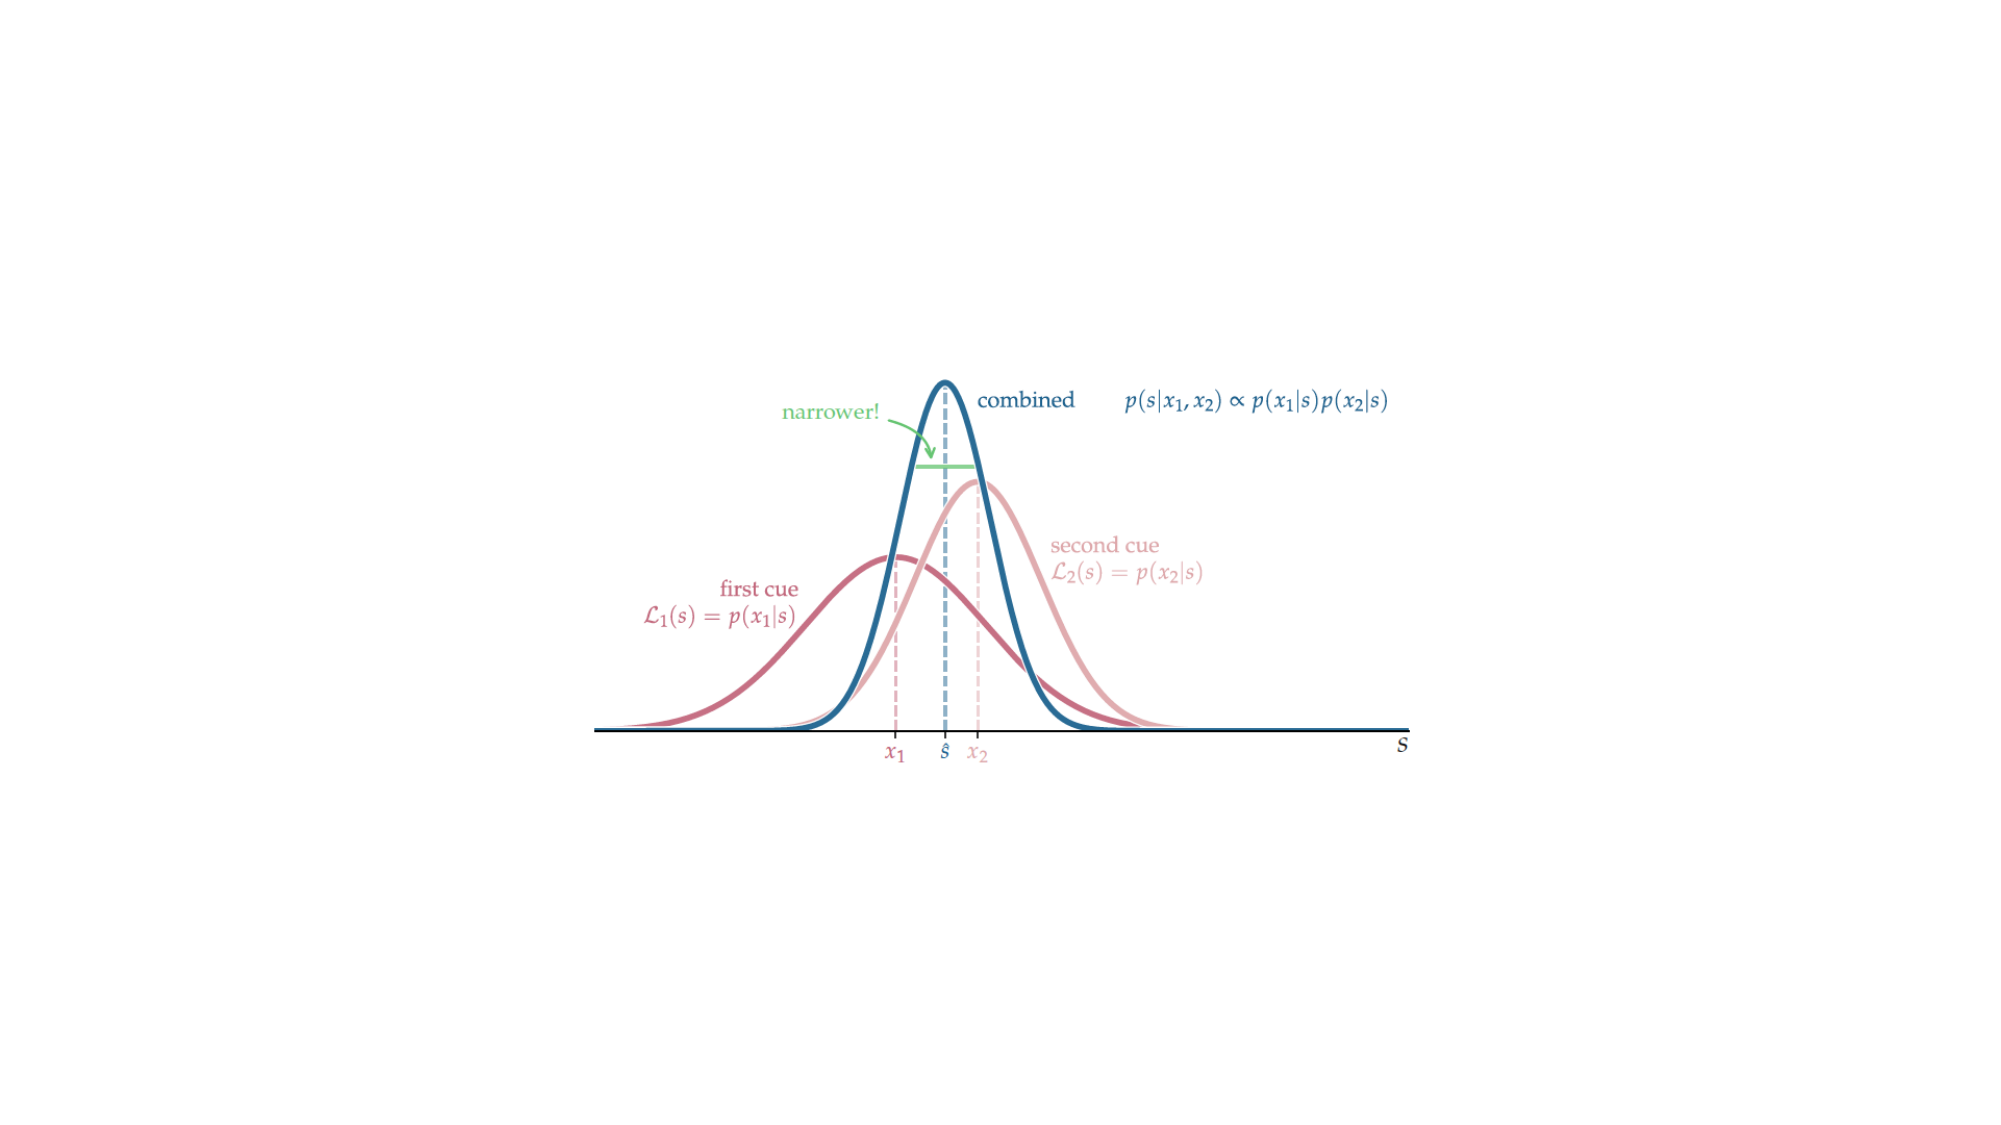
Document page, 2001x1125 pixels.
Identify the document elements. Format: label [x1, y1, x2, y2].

picture [561, 347, 1439, 778]
